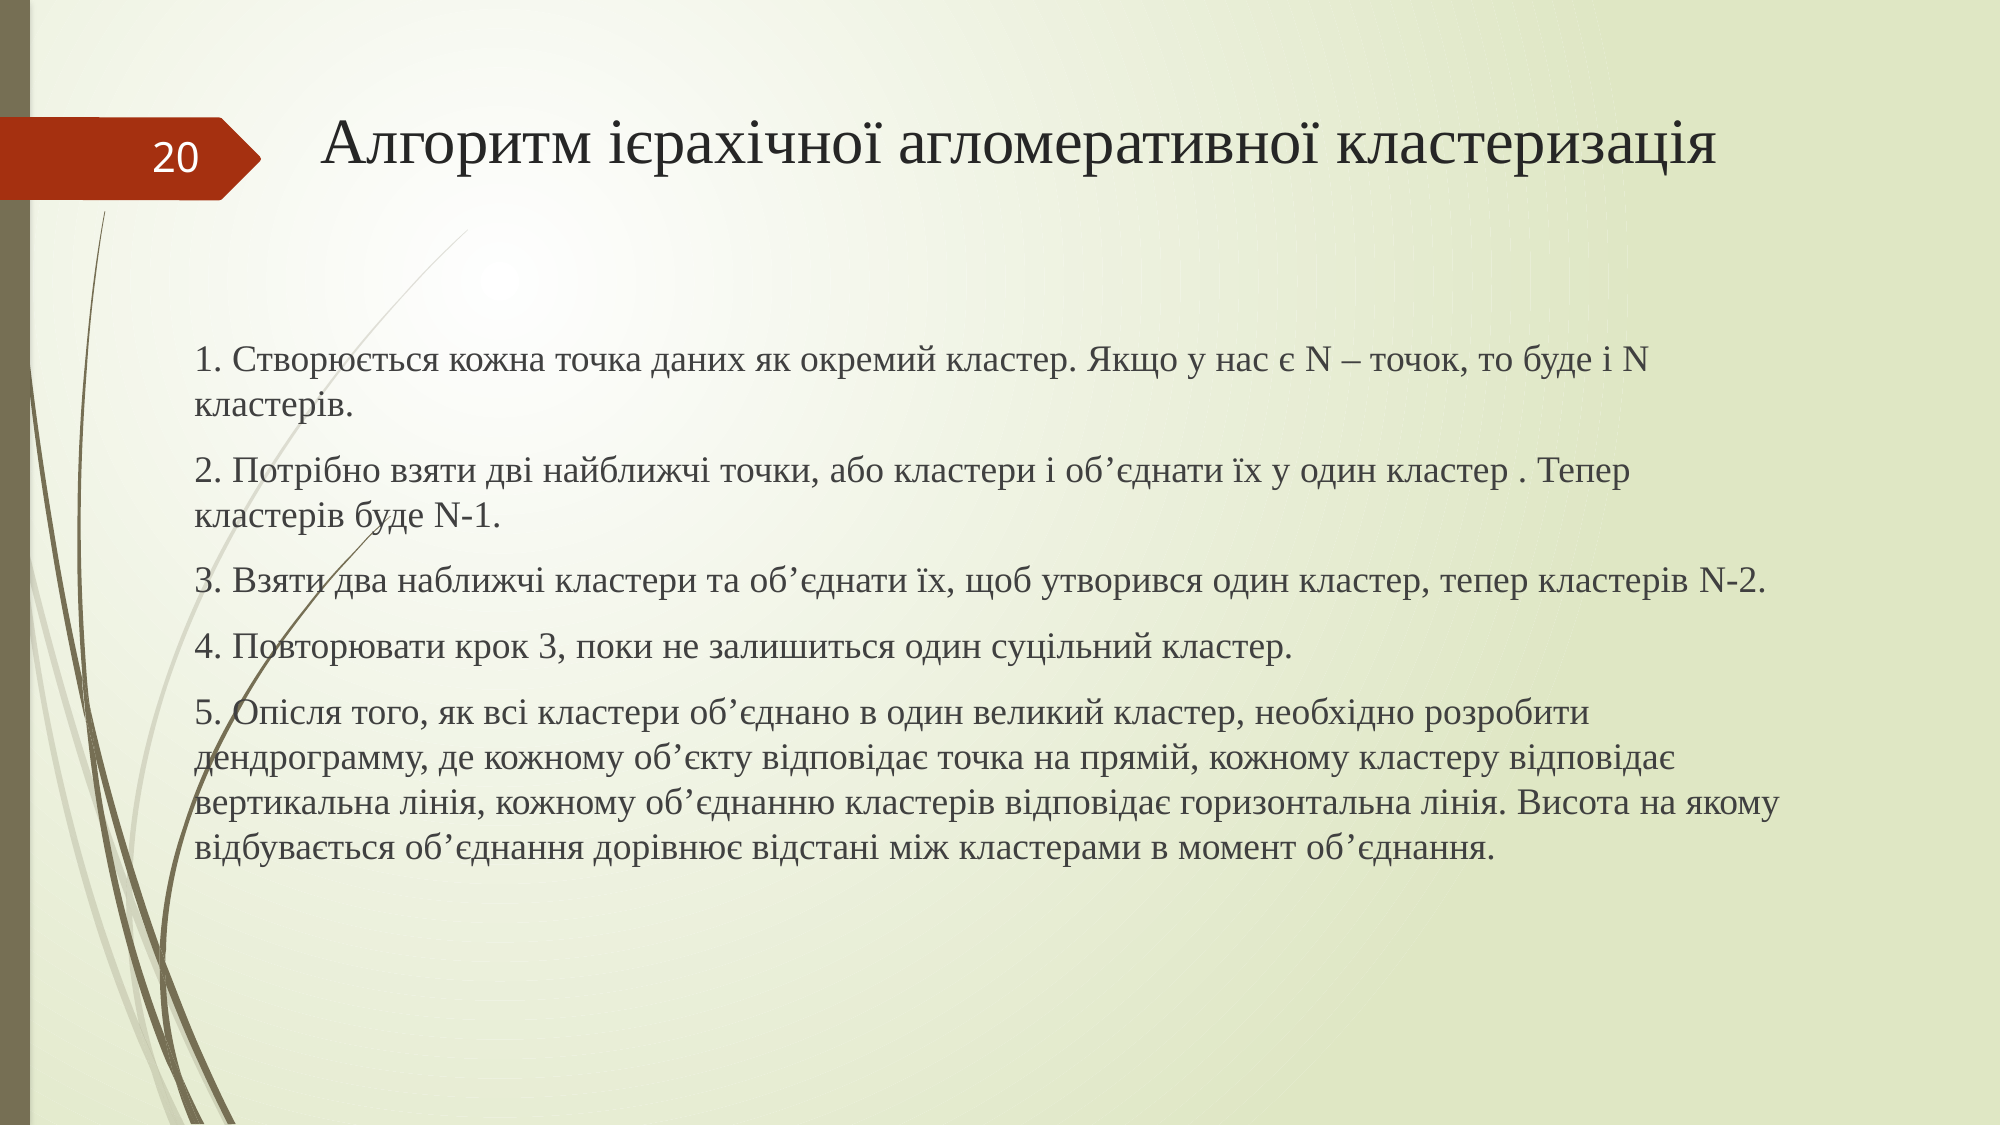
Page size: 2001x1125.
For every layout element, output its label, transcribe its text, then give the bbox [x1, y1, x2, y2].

title Алгоритм ієрахічної агломеративної кластеризація [305, 91, 1949, 242]
slide_number 20 [87, 129, 216, 190]
list 1. Створюється кожна точка даних як окремий кластер. Якщо у нас є N – точок, то буде і N кластерів. 2. Потрібно взяти дві найближчі точки, або кластери і об’єднати їх у один кластер . Тепер кластерів буде N-1. 3. Взяти два наближчі кластери та об’єднати їх, щоб утворився один кластер, тепер кластерів N-2. 4. Повторювати крок 3, поки не залишиться один суцільний кластер. 5. Опісля того, як всі кластери об’єднано в один великий кластер, необхідно розробити дендрограмму, де кожному об’єкту відповідає точка на прямій, кожному кластеру відповідає вертикальна лінія, кожному об’єднанню кластерів відповідає горизонтальна лінія. Висота на якому відбувається об’єднання дорівнює відстані між кластерами в момент об’єднання. [179, 326, 1806, 902]
